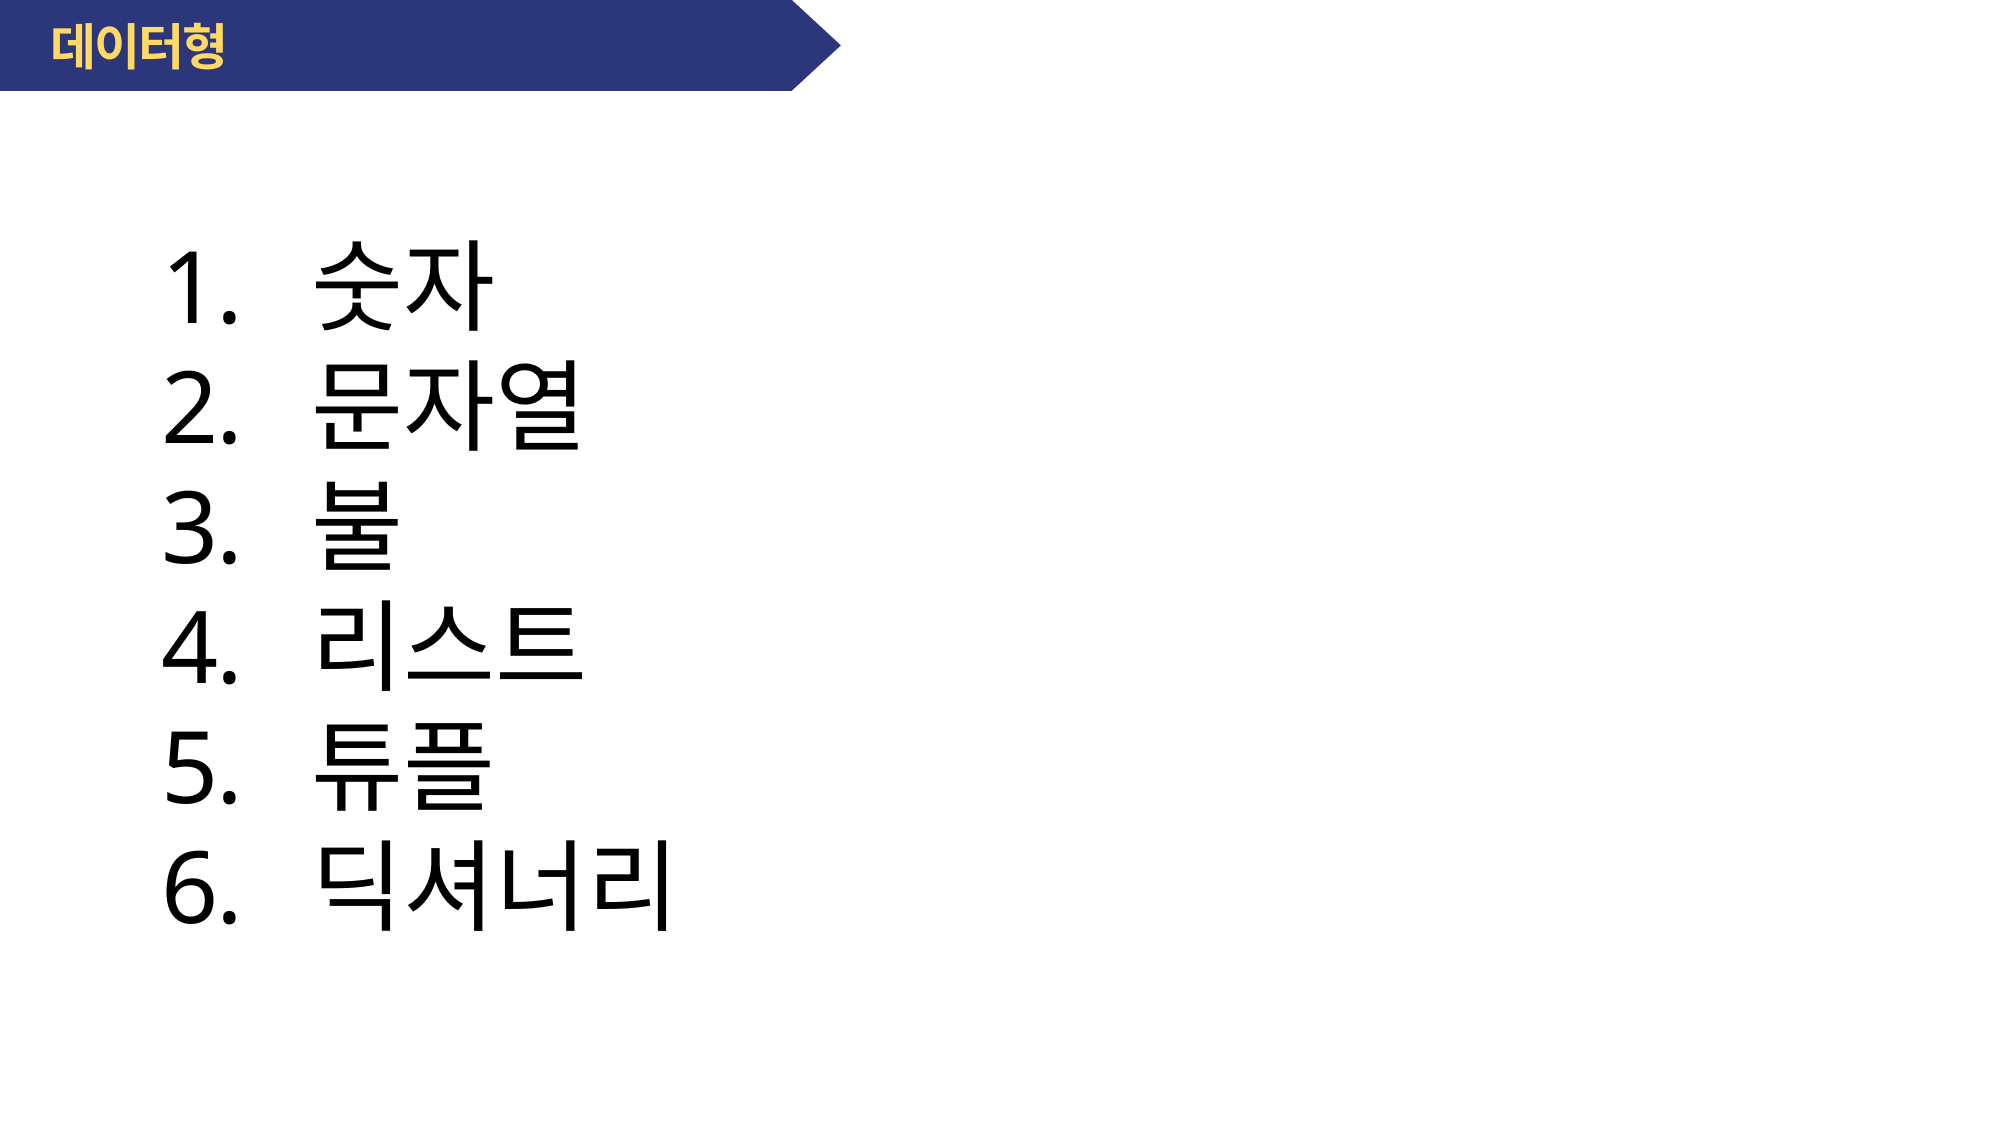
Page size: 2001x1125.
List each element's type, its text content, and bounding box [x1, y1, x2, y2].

text_box 숫자 문자열 불 리스트 튜플 딕셔너리 [146, 216, 695, 951]
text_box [0, 0, 1097, 91]
